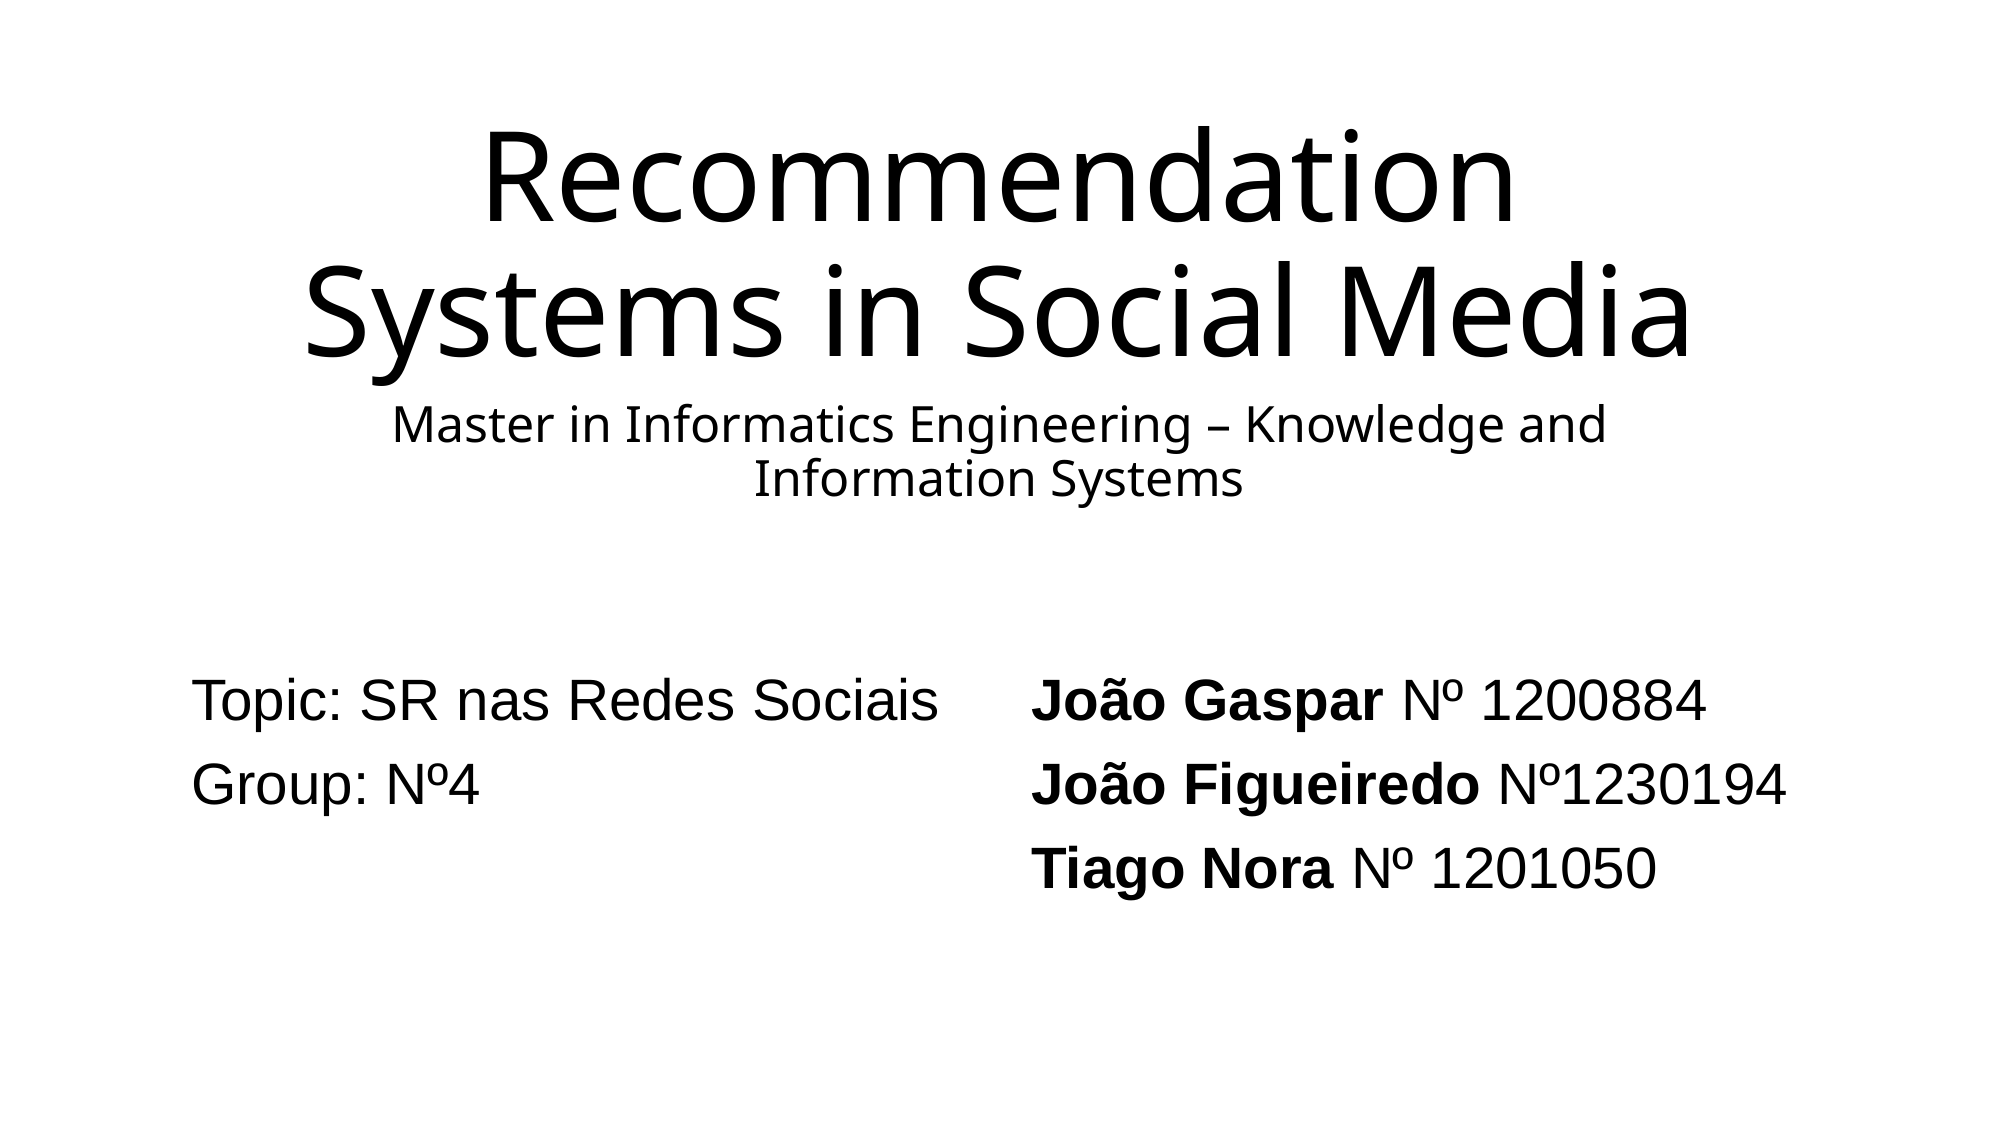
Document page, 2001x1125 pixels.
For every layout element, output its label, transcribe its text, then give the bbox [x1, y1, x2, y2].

text_box João Gaspar Nº 1200884 João Figueiredo Nº1230194 Tiago Nora Nº 1201050 [1016, 662, 1884, 909]
title Recommendation Systems in Social Media [249, 0, 1750, 391]
subtitle Master in Informatics Engineering – Knowledge and Information Systems [249, 391, 1750, 664]
text_box Topic: SR nas Redes Sociais Group: Nº4 [176, 662, 1000, 825]
